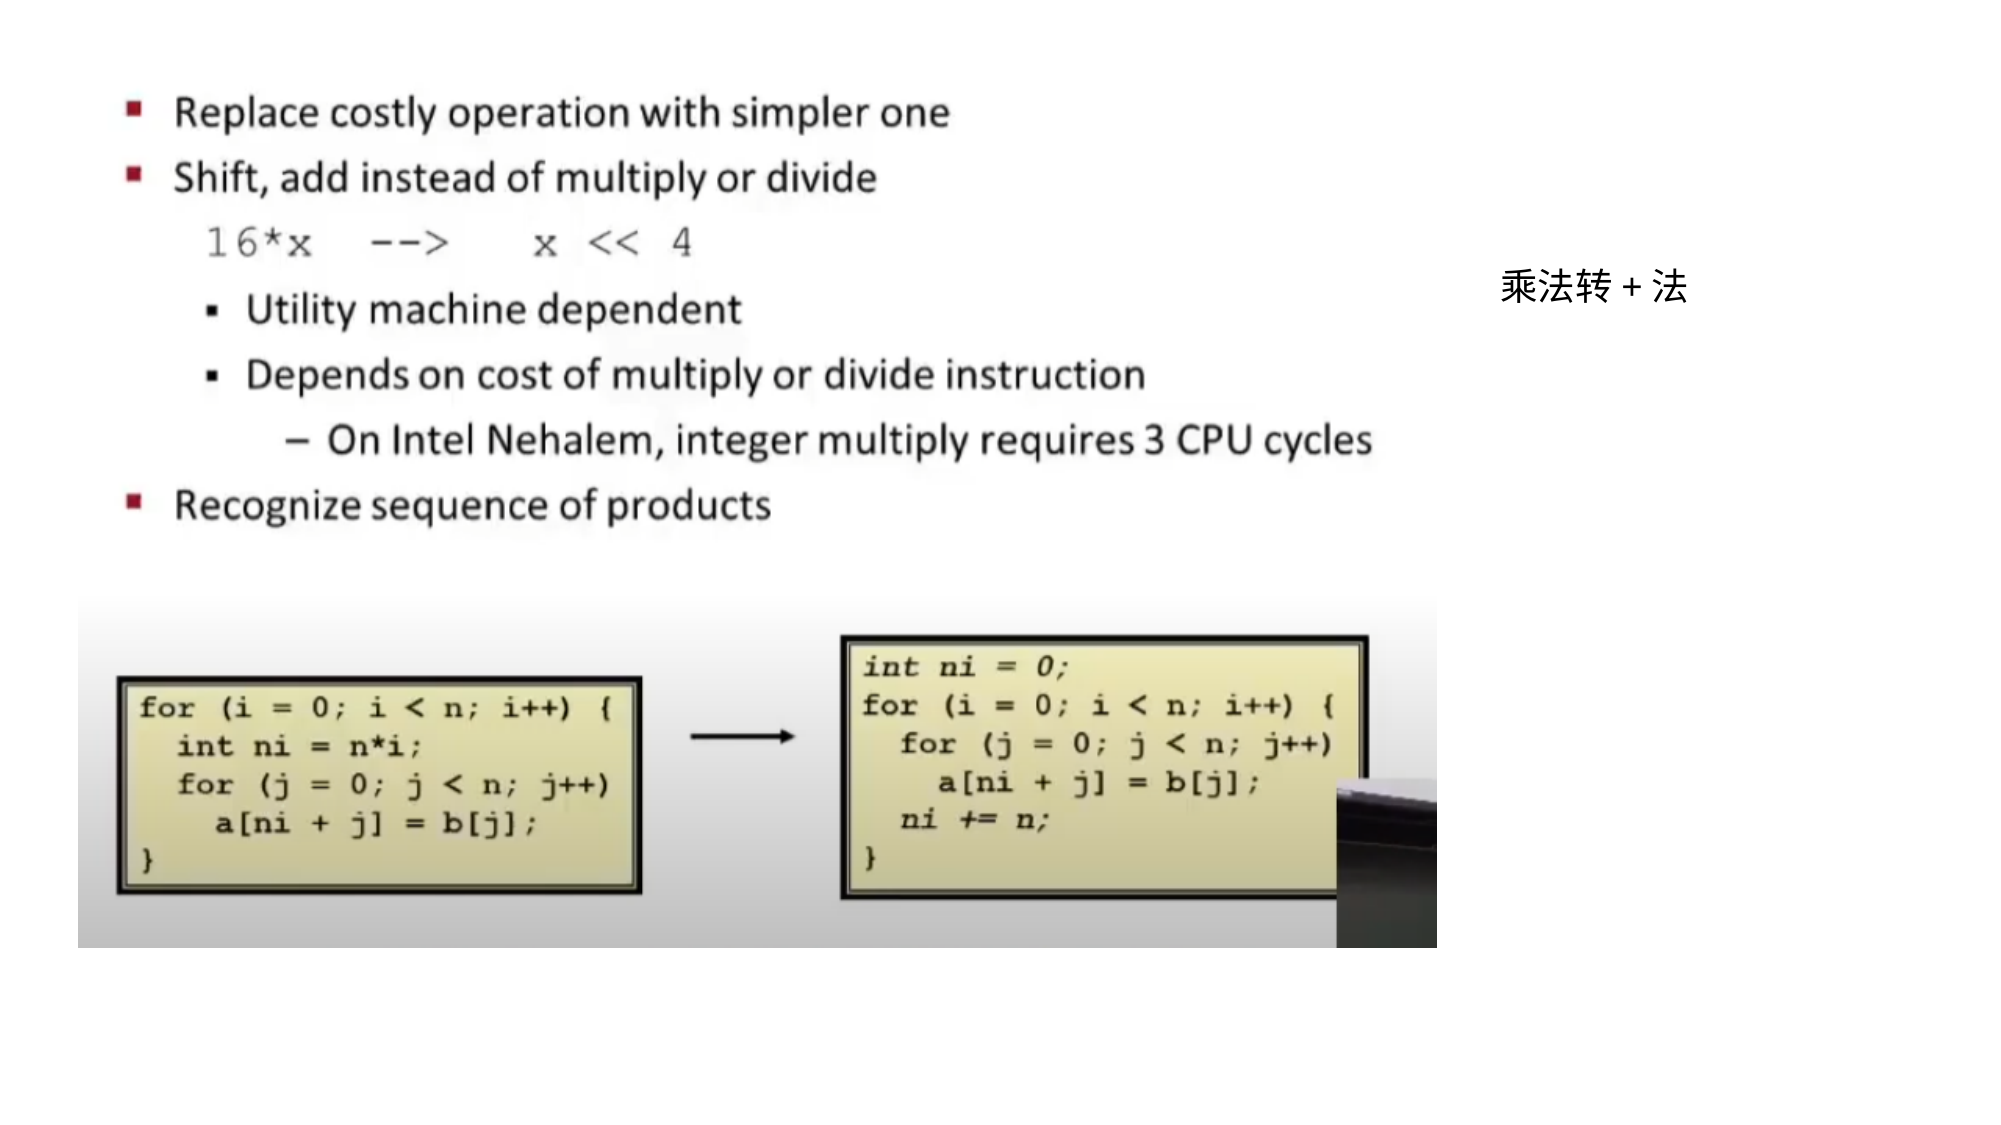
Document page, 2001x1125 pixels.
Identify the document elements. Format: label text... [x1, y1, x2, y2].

text_box 乘法转+法 [1485, 255, 1734, 316]
picture [78, 50, 1437, 948]
